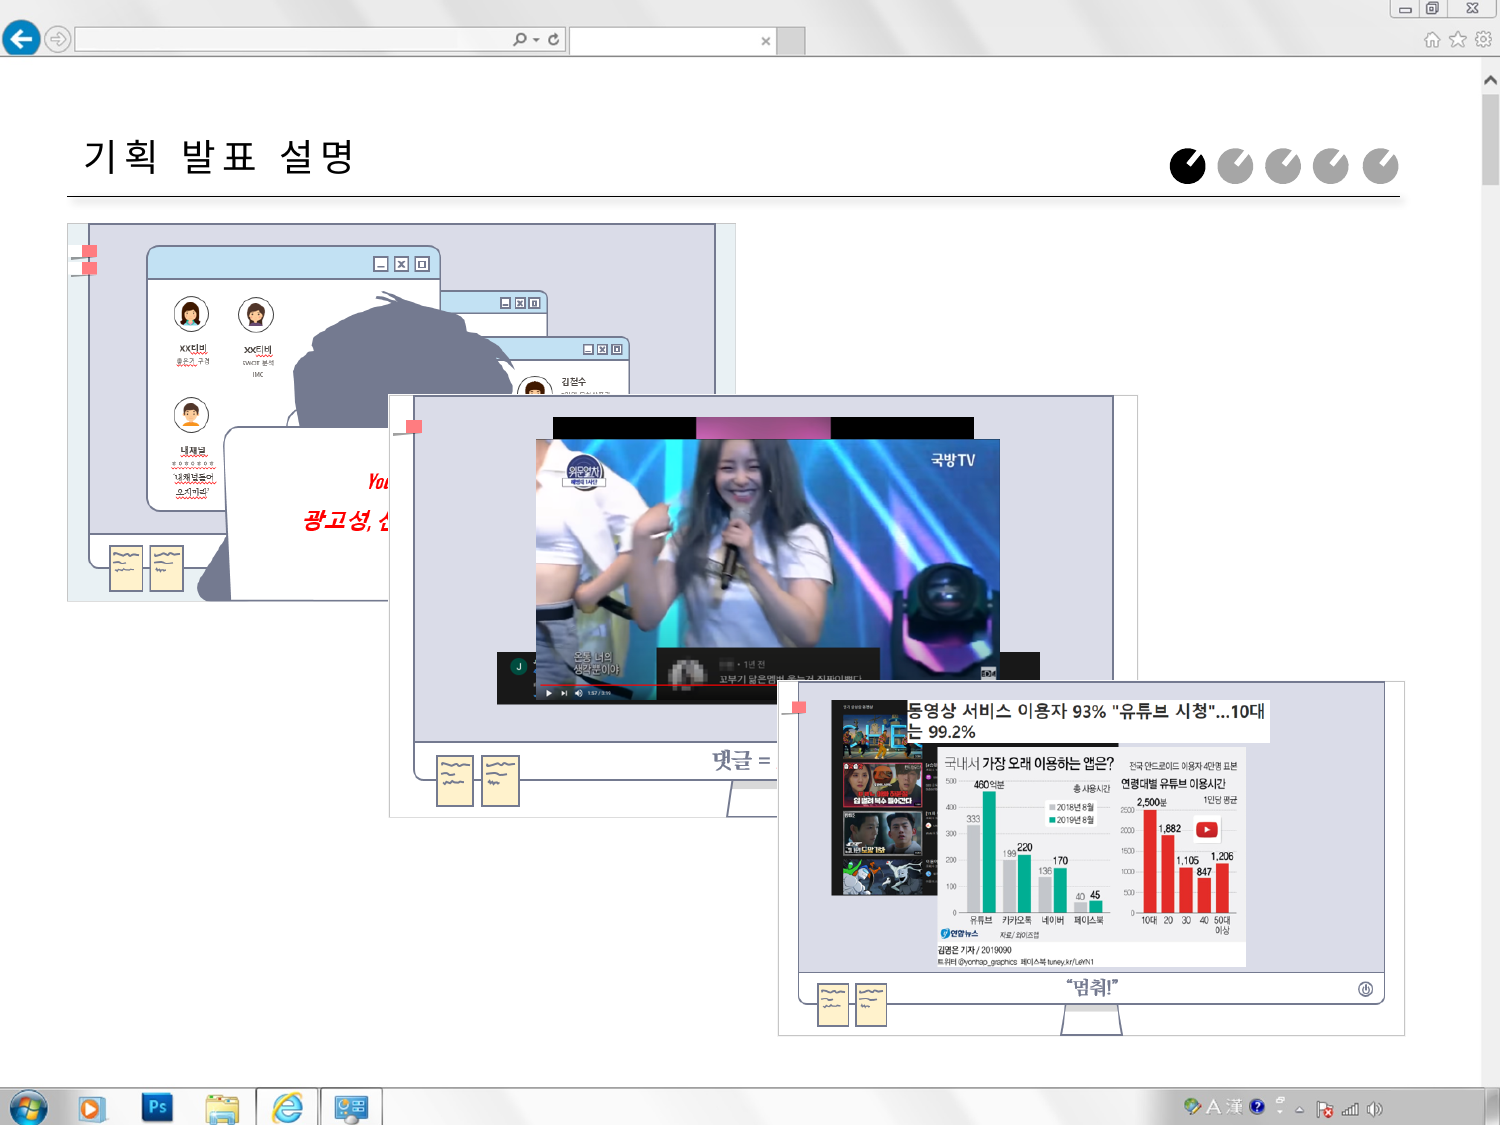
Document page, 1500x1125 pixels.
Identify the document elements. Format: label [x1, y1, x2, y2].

picture [0, 0, 1500, 1125]
text_box [1169, 148, 1206, 185]
text_box [1217, 148, 1254, 185]
text_box [1362, 148, 1399, 185]
text_box [1312, 148, 1349, 185]
text_box [1264, 148, 1302, 185]
